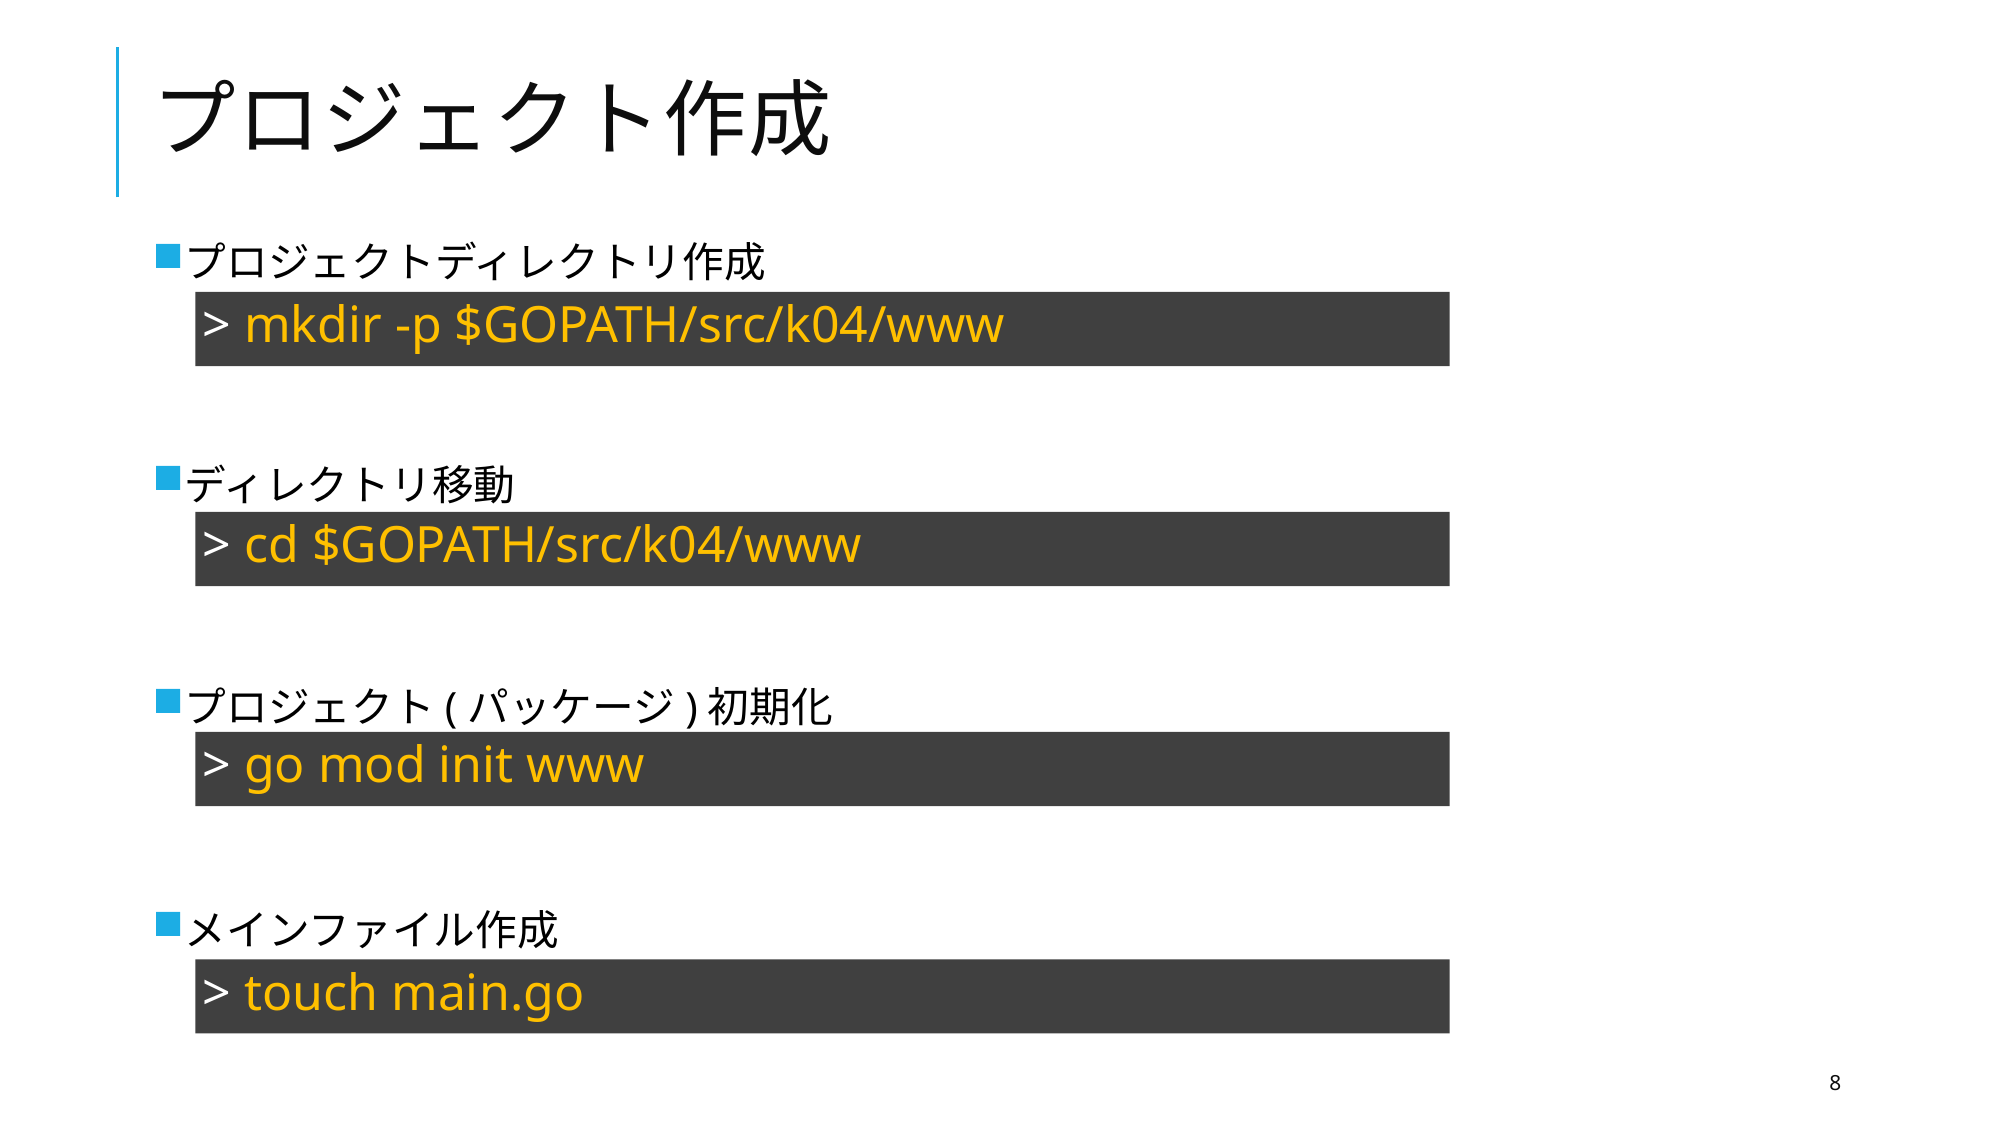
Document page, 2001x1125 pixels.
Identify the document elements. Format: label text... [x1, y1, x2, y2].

slide_number 8 [1814, 1061, 1896, 1107]
text_box > mkdir -p $GOPATH/src/k04/www [195, 291, 1450, 367]
text_box > cd $GOPATH/src/k04/www [195, 511, 1450, 587]
list プロジェクトディレクトリ作成 ディレクトリ移動 プロジェクト(パッケージ)初期化 メインファイル作成 [145, 233, 1905, 1034]
title プロジェクト作成 [137, 44, 1896, 206]
text_box > touch main.go [195, 959, 1450, 1034]
text_box > go mod init www [195, 731, 1450, 807]
